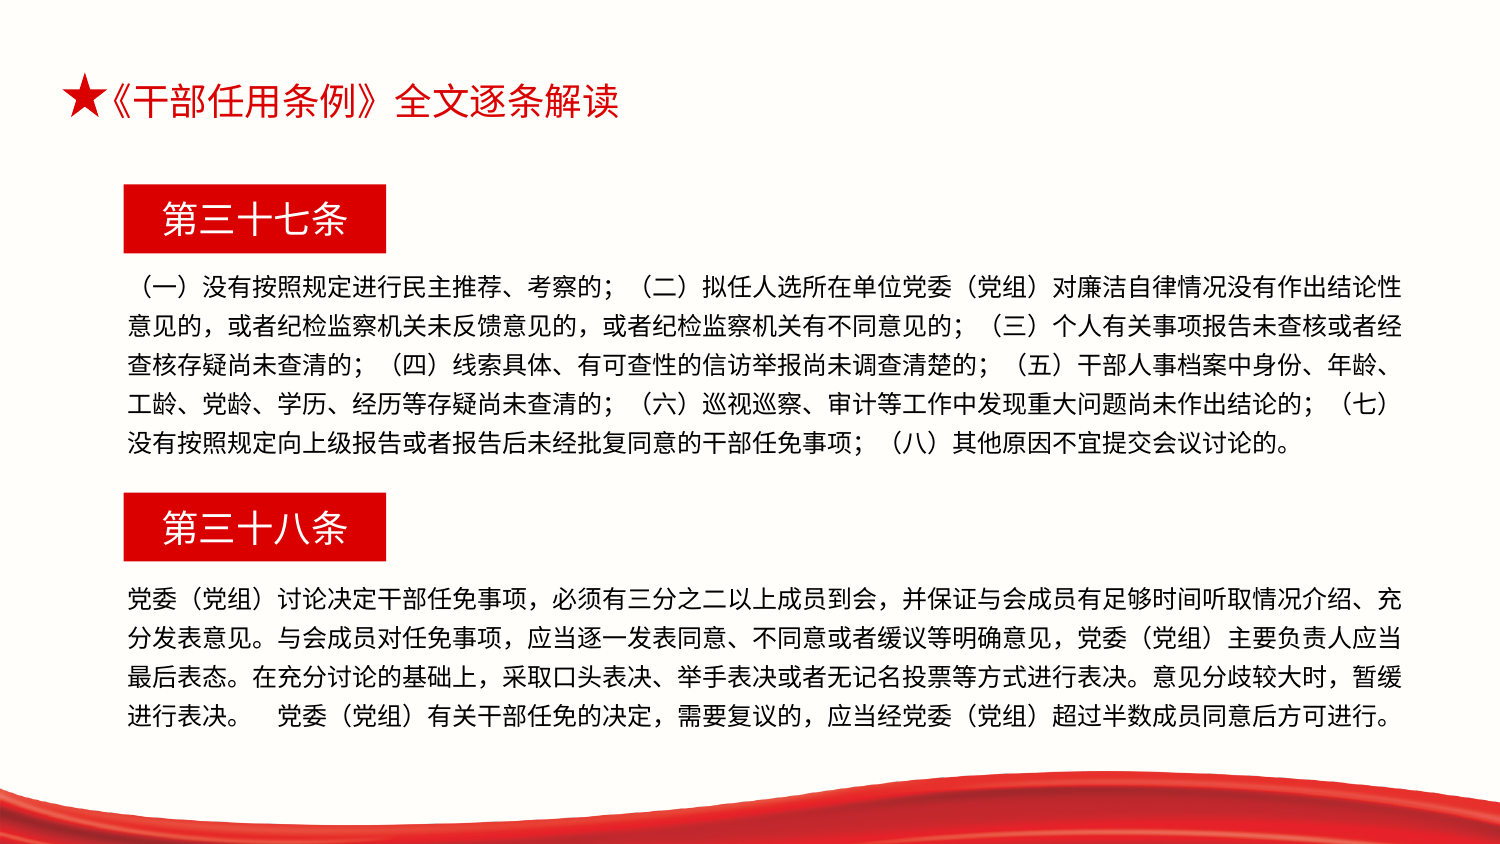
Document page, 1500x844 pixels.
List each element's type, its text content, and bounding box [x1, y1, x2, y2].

text_box 党委（党组）讨论决定干部任免事项，必须有三分之二以上成员到会，并保证与会成员有足够时间听取情况介绍、充分发表意见。与会成员对任免事项，应当逐一发表同意、不同意或者缓议等明确意见，党委（党组）主要负责人应当最后表态。在充分讨论的基础上，采取口头表决、举手表决或者无记名投票等方式进行表决。意见分歧较大时，暂缓进行表决。 党委（党组）有关干部任免的决定，需要复议的，应当经党委（党组）超过半数成员同意后方可进行。 [112, 567, 1425, 777]
picture [0, 771, 1500, 844]
text_box （一）没有按照规定进行民主推荐、考察的；（二）拟任人选所在单位党委（党组）对廉洁自律情况没有作出结论性意见的，或者纪检监察机关未反馈意见的，或者纪检监察机关有不同意见的；（三）个人有关事项报告未查核或者经查核存疑尚未查清的；（四）线索具体、有可查性的信访举报尚未调查清楚的；（五）干部人事档案中身份、年龄、工龄、党龄、学历、经历等存疑尚未查清的；（六）巡视巡察、审计等工作中发现重大问题尚未作出结论的；（七）没有按照规定向上级报告或者报告后未经批复同意的干部任免事项；（八）其他原因不宜提交会议讨论的。 [112, 255, 1438, 465]
text_box 第三十八条 [123, 492, 387, 562]
text_box 第三十七条 [123, 184, 387, 254]
